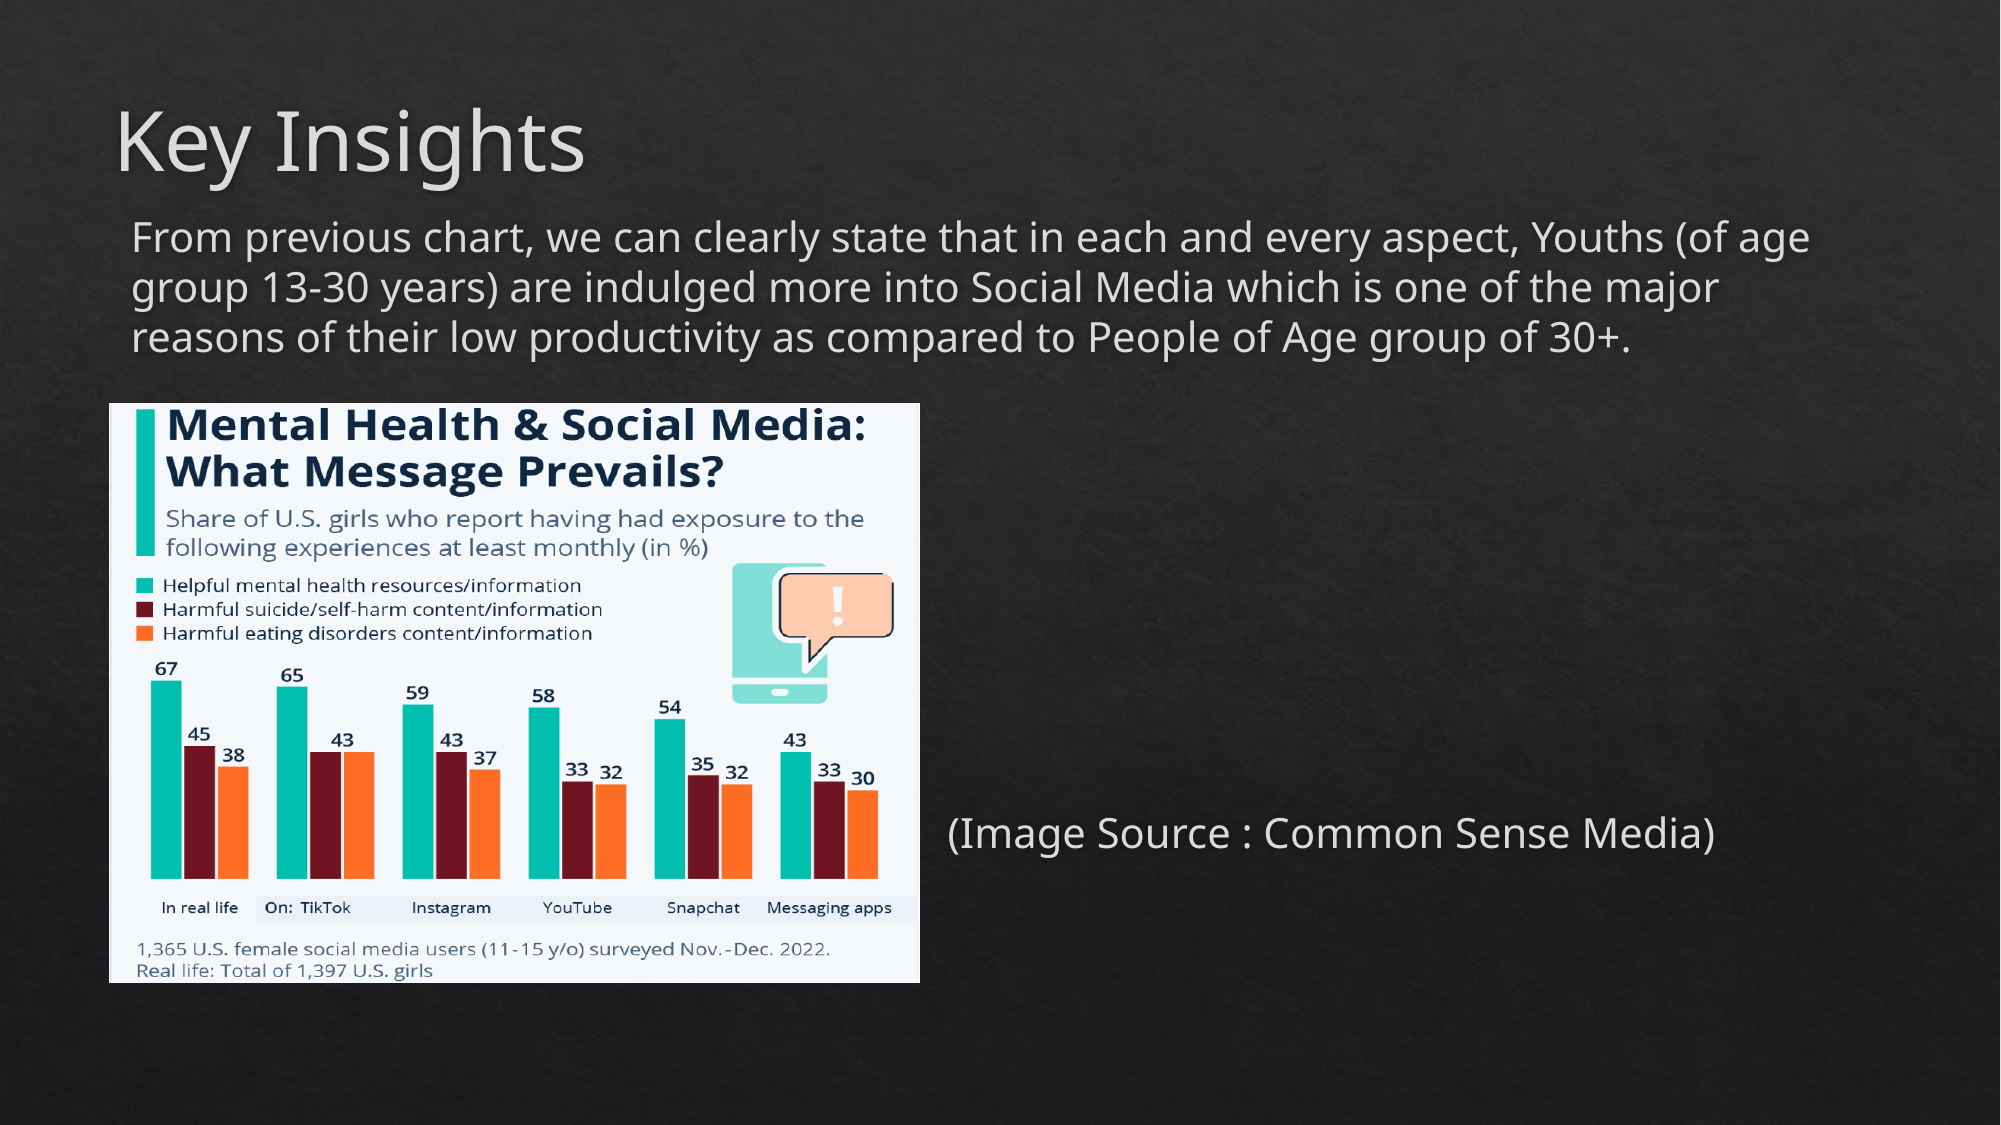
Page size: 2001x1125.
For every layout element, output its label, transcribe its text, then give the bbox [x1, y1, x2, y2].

list From previous chart, we can clearly state that in each and every aspect, Youths (of age group 13-30 years) are indulged more into Social Media which is one of the major reasons of their low productivity as compared to People of Age group of 30+. (Image Source : Common Sense Media) [109, 203, 1849, 950]
title Key Insights [98, 72, 1849, 204]
picture [109, 402, 920, 983]
